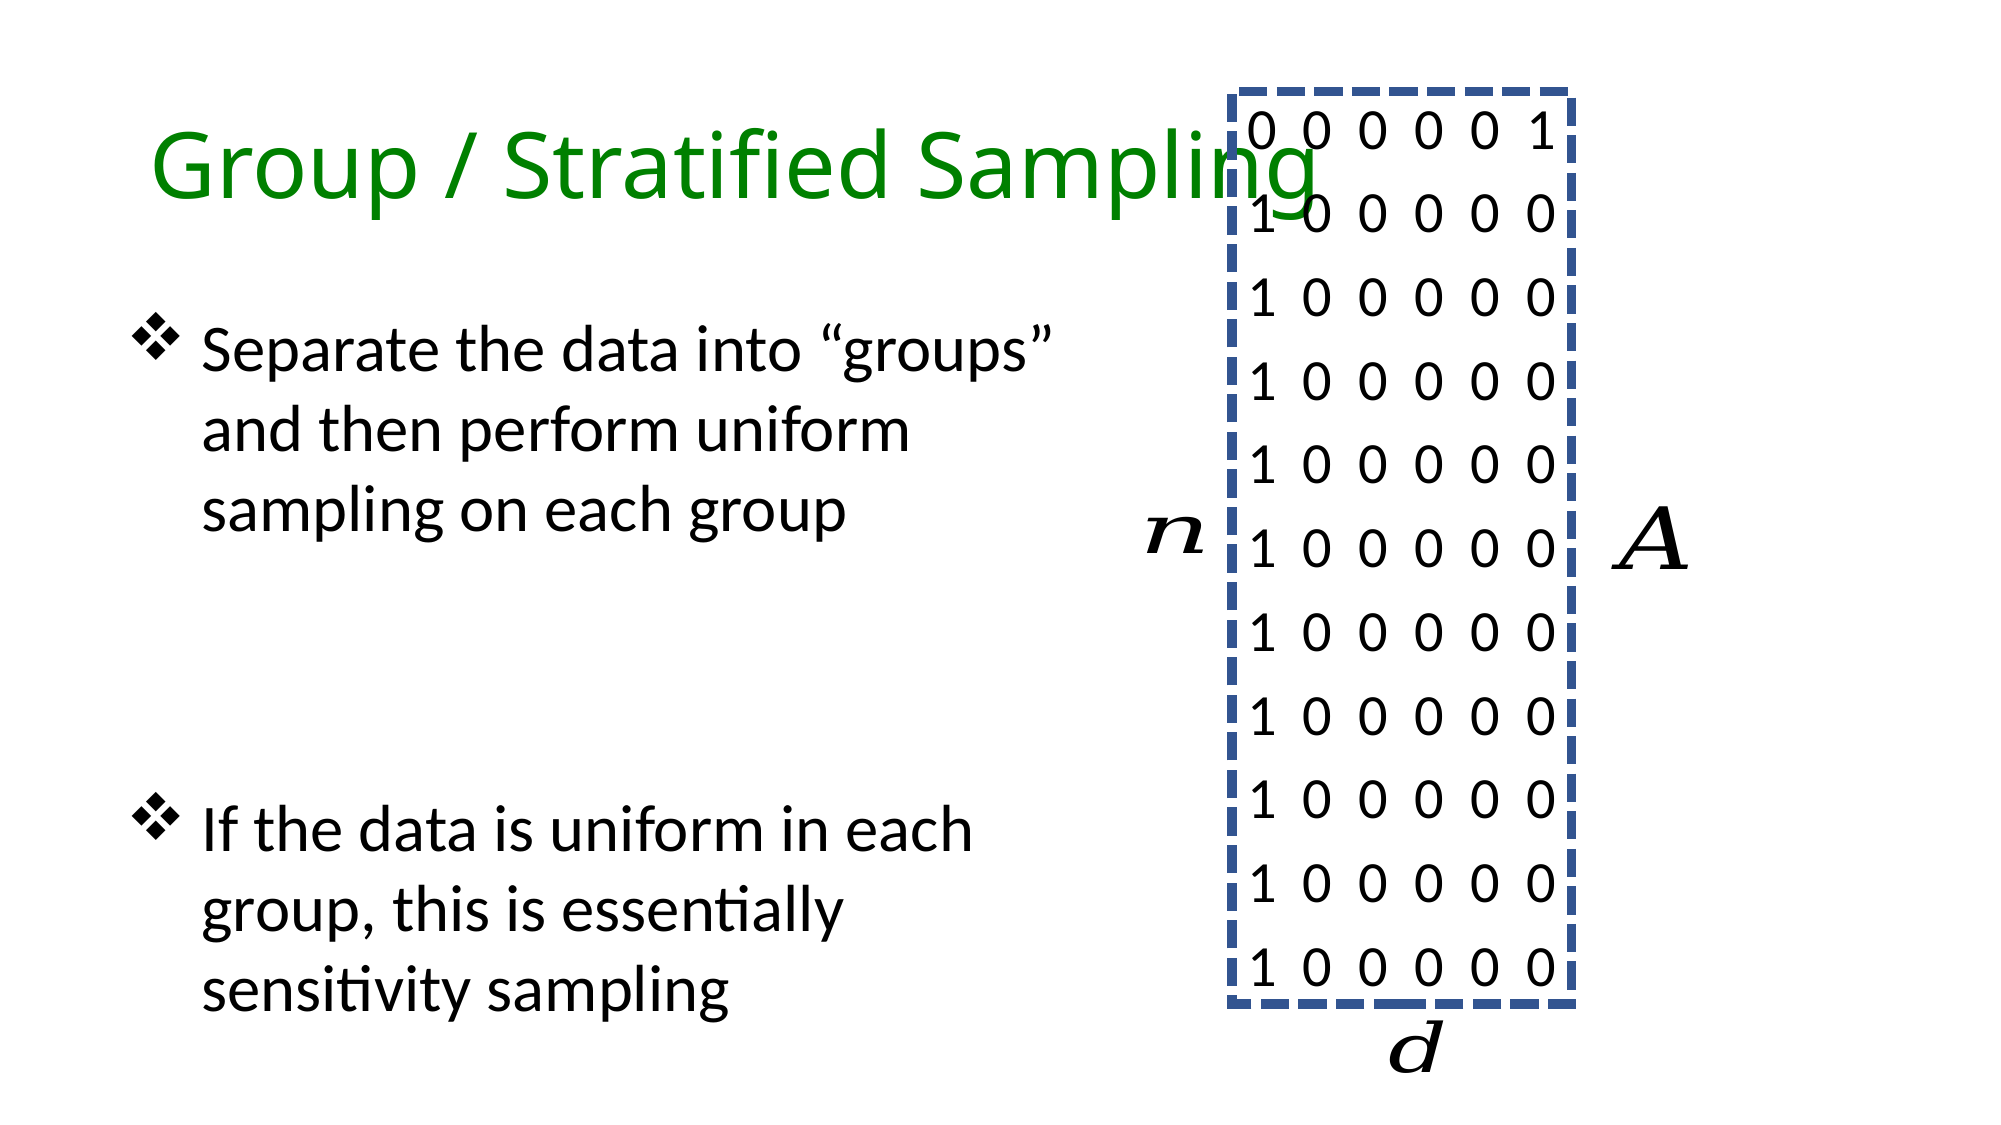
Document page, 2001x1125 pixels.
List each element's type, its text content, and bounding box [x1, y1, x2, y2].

text_box Separate the data into “groups” and then perform uniform sampling on each group If the data is uniform in each group, this is essentially sensitivity sampling [111, 297, 1087, 1032]
title Group / Stratified Sampling [134, 59, 1860, 278]
text_box 0 0 0 0 0 1 1 0 0 0 0 0 1 0 0 0 0 0 1 0 0 0 0 0 1 0 0 0 0 0 1 0 0 0 0 0 1 0 0 0 0 0 1 0 0 0 0 0 1 0 0 0 0 0 1 0 0 0 0 0 1 0 0 0 0 0 [1232, 91, 1625, 1069]
text_box [1231, 91, 1572, 1005]
